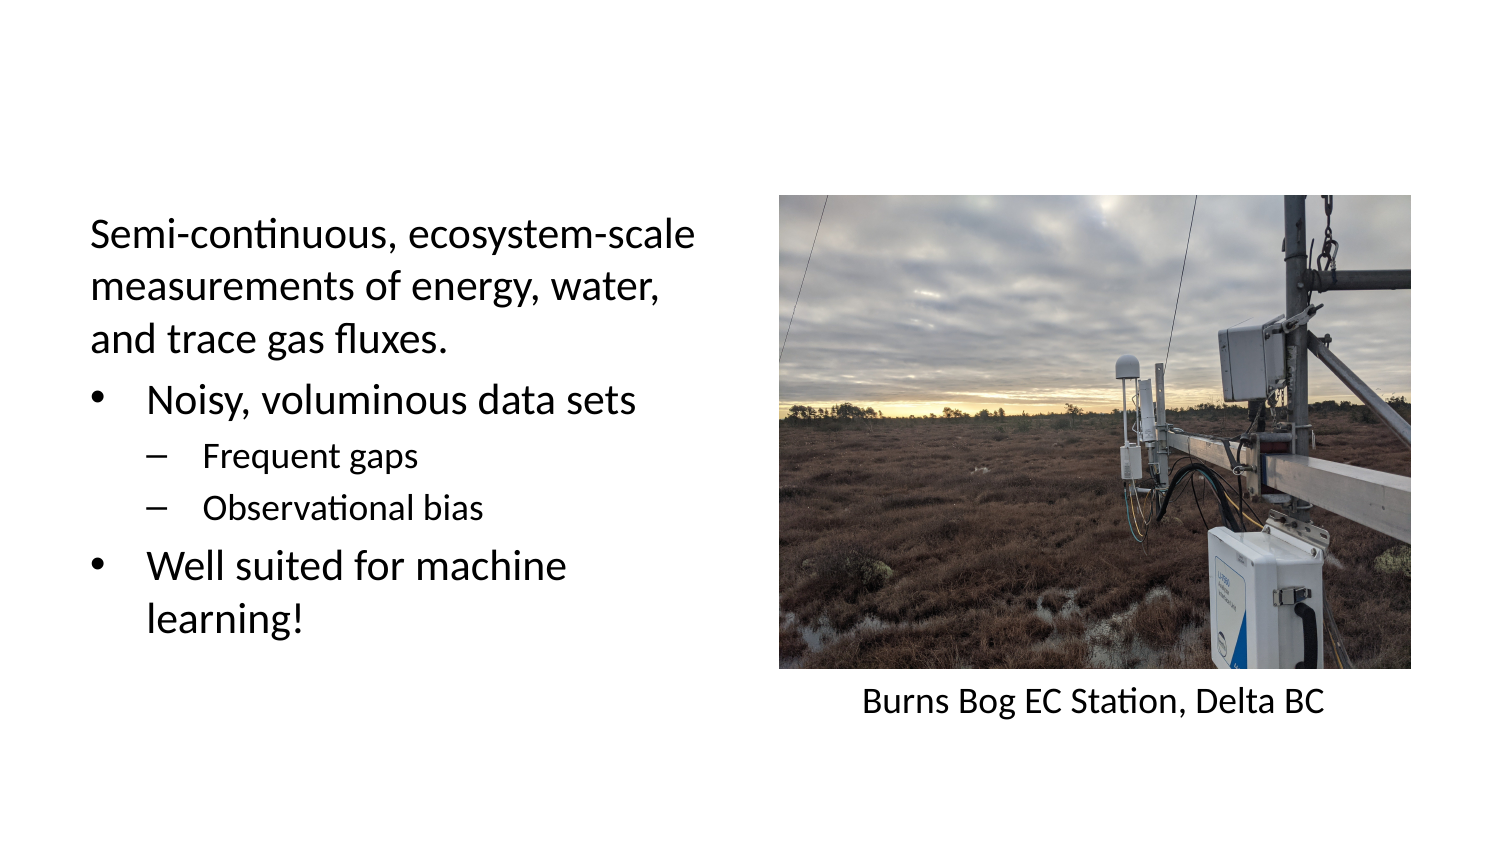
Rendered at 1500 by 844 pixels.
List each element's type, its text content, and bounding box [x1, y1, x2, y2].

text_box Burns Bog EC Station, Delta BC [762, 668, 1425, 753]
list Semi-continuous, ecosystem-scale measurements of energy, water, and trace gas fluxes. Noisy, voluminous data sets Frequent gaps Observational bias Well suited for machine learning! [75, 196, 738, 754]
picture [778, 195, 1411, 669]
